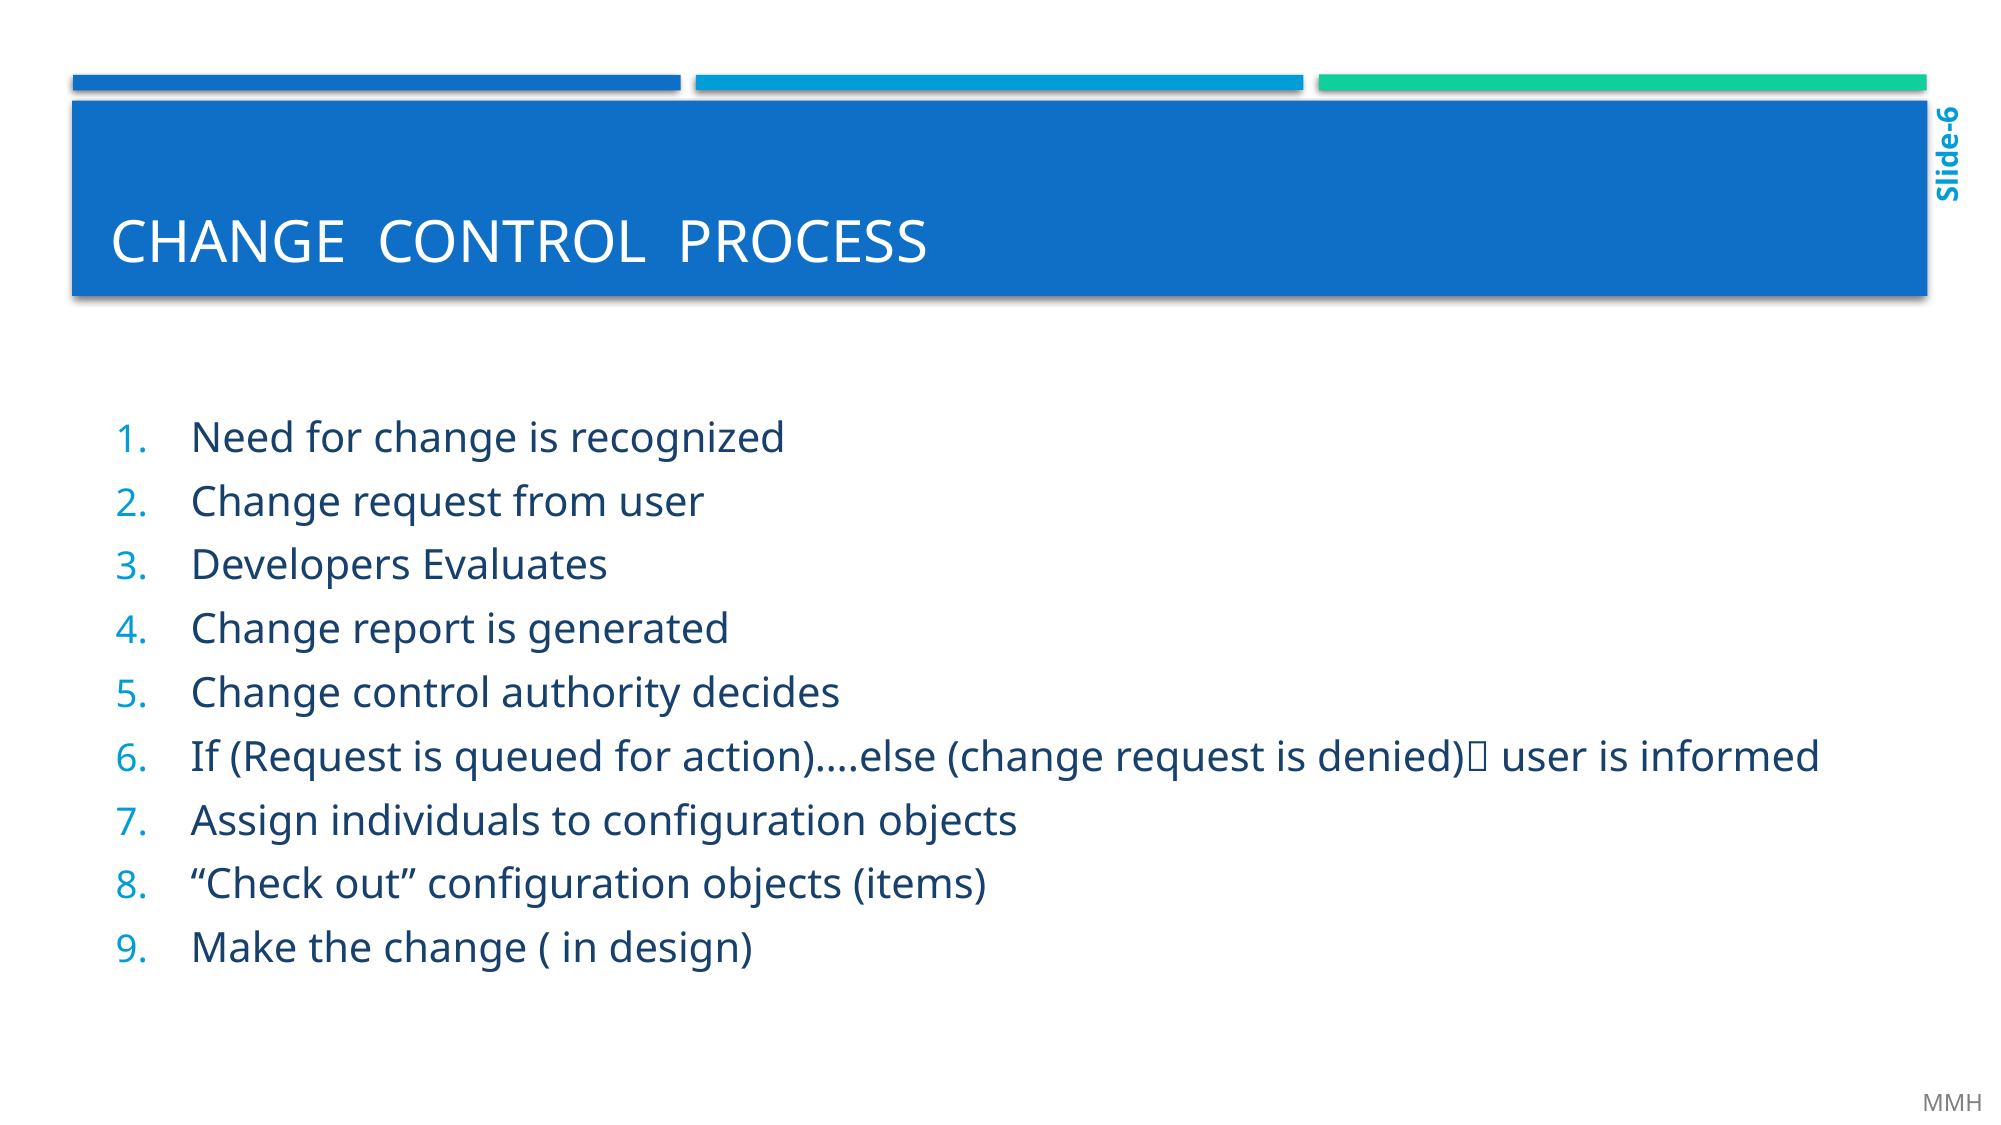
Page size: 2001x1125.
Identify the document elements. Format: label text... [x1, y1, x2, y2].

title Change control process [95, 115, 1905, 282]
text_box Slide-6 [1930, 99, 1968, 236]
text_box MMH [1894, 1079, 2000, 1125]
list Need for change is recognized Change request from user Developers Evaluates Change report is generated Change control authority decides If (Request is queued for action)….else (change request is denied) user is informed Assign individuals to configuration objects “Check out” configuration objects (items) Make the change ( in design) [100, 323, 1910, 1065]
